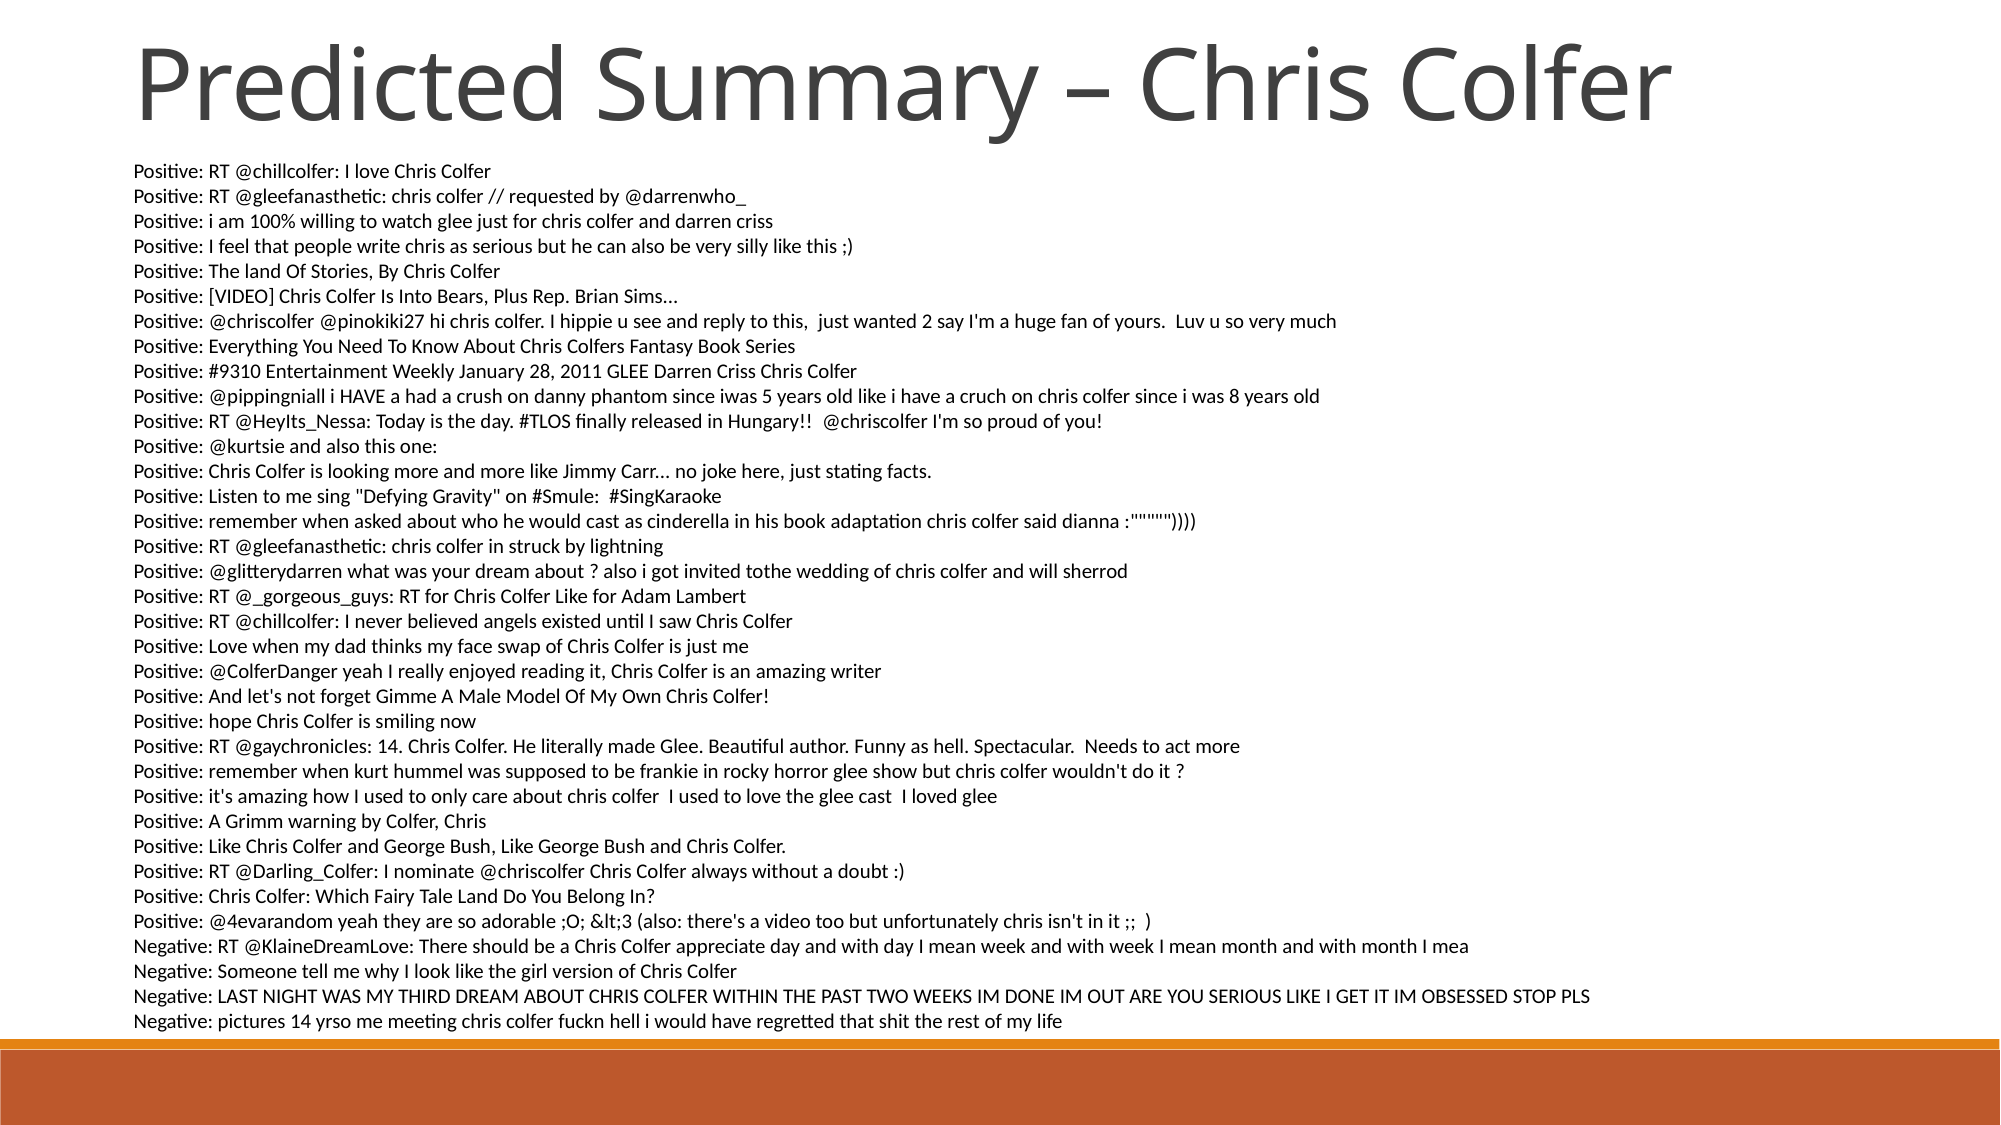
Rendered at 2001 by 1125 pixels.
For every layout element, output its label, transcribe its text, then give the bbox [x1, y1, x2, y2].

text_box Predicted Summary – Chris Colfer [118, 31, 1769, 270]
text_box Positive: RT @chillcolfer: I love Chris Colfer Positive: RT @gleefanasthetic: chris colfer // requested by @darrenwho_ Positive: i am 100% willing to watch glee just for chris colfer and darren criss Positive: I feel that people write chris as serious but he can also be very silly like this ;) Positive: The land Of Stories, By Chris Colfer Positive: [VIDEO] Chris Colfer Is Into Bears, Plus Rep. Brian Sims... Positive: @chriscolfer @pinokiki27 hi chris colfer. I hippie u see and reply to this, just wanted 2 say I'm a huge fan of yours. Luv u so very much Positive: Everything You Need To Know About Chris Colfers Fantasy Book Series Positive: #9310 Entertainment Weekly January 28, 2011 GLEE Darren Criss Chris Colfer Positive: @pippingniall i HAVE a had a crush on danny phantom since iwas 5 years old like i have a cruch on chris colfer since i was 8 years old Positive: RT @HeyIts_Nessa: Today is the day. #TLOS finally released in Hungary!! @chriscolfer I'm so proud of you! Positive: @kurtsie and also this one: Positive: Chris Colfer is looking more and more like Jimmy Carr... no joke here, just stating facts. Positive: Listen to me sing "Defying Gravity" on #Smule: #SingKaraoke Positive: remember when asked about who he would cast as cinderella in his book adaptation chris colfer said dianna :""""")))) Positive: RT @gleefanasthetic: chris colfer in struck by lightning Positive: @glitterydarren what was your dream about ? also i got invited tothe wedding of chris colfer and will sherrod Positive: RT @_gorgeous_guys: RT for Chris Colfer Like for Adam Lambert Positive: RT @chillcolfer: I never believed angels existed until I saw Chris Colfer Positive: Love when my dad thinks my face swap of Chris Colfer is just me Positive: @ColferDanger yeah I really enjoyed reading it, Chris Colfer is an amazing writer Positive: And let's not forget Gimme A Male Model Of My Own Chris Colfer! Positive: hope Chris Colfer is smiling now Positive: RT @gaychronicIes: 14. Chris Colfer. He literally made Glee. Beautiful author. Funny as hell. Spectacular. Needs to act more Positive: remember when kurt hummel was supposed to be frankie in rocky horror glee show but chris colfer wouldn't do it ? Positive: it's amazing how I used to only care about chris colfer I used to love the glee cast I loved glee Positive: A Grimm warning by Colfer, Chris Positive: Like Chris Colfer and George Bush, Like George Bush and Chris Colfer. Positive: RT @Darling_Colfer: I nominate @chriscolfer Chris Colfer always without a doubt :) Positive: Chris Colfer: Which Fairy Tale Land Do You Belong In? Positive: @4evarandom yeah they are so adorable ;O; &lt;3 (also: there's a video too but unfortunately chris isn't in it ;; ) Negative: RT @KlaineDreamLove: There should be a Chris Colfer appreciate day and with day I mean week and with week I mean month and with month I mea Negative: Someone tell me why I look like the girl version of Chris Colfer Negative: LAST NIGHT WAS MY THIRD DREAM ABOUT CHRIS COLFER WITHIN THE PAST TWO WEEKS IM DONE IM OUT ARE YOU SERIOUS LIKE I GET IT IM OBSESSED STOP PLS Negative: pictures 14 yrso me meeting chris colfer fuckn hell i would have regretted that shit the rest of my life [118, 150, 1860, 1040]
